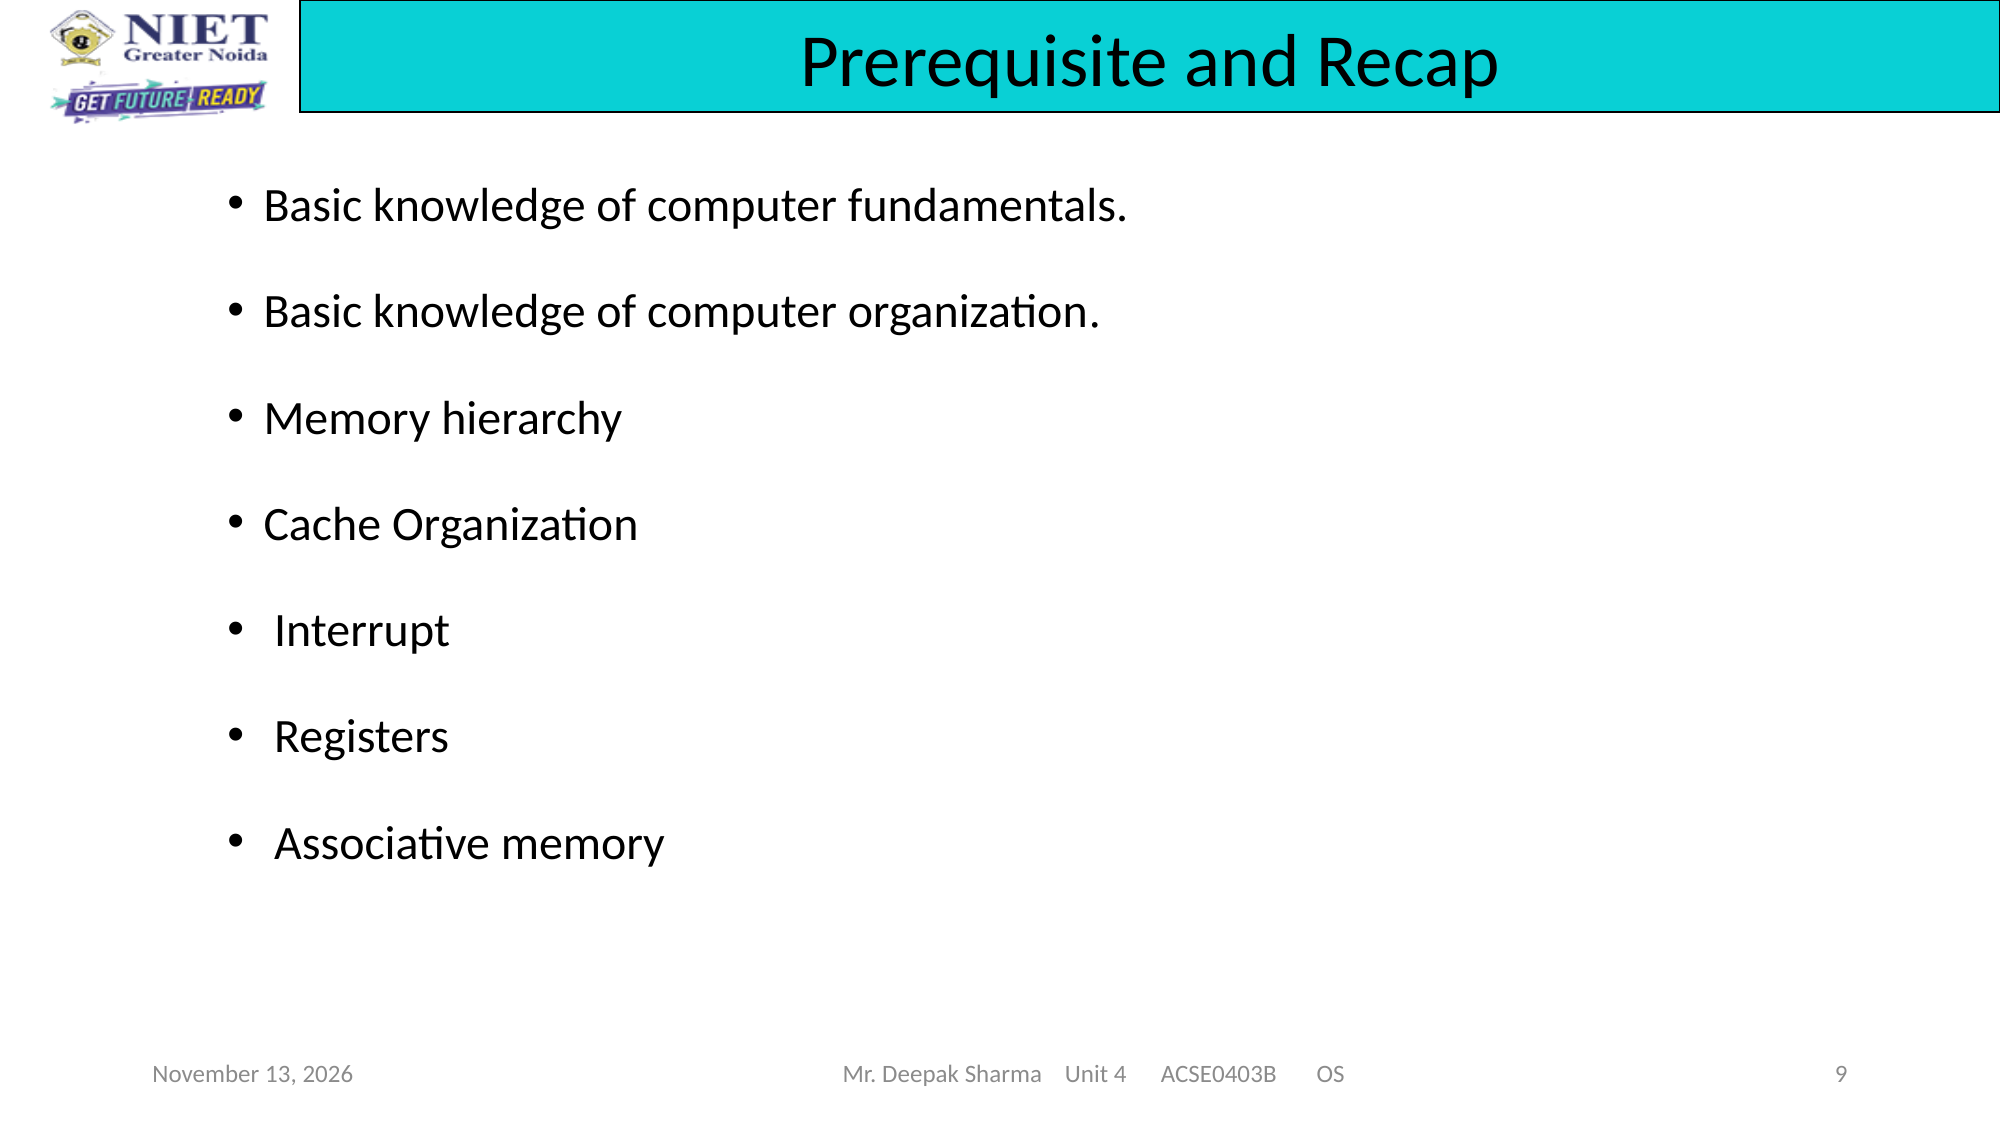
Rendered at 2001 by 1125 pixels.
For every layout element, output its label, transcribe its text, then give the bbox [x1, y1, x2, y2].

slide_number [137, 1042, 549, 1103]
text_box Prerequisite and Recap [317, 0, 2000, 113]
picture [0, 0, 317, 134]
slide_number 9 [1412, 1042, 1863, 1103]
list Basic knowledge of computer fundamentals. Basic knowledge of computer organization. Memory hierarchy Cache Organization Interrupt Registers Associative memory [212, 137, 1917, 880]
footer Mr. Deepak Sharma Unit 4 ACSE0403B OS [549, 1042, 1412, 1103]
